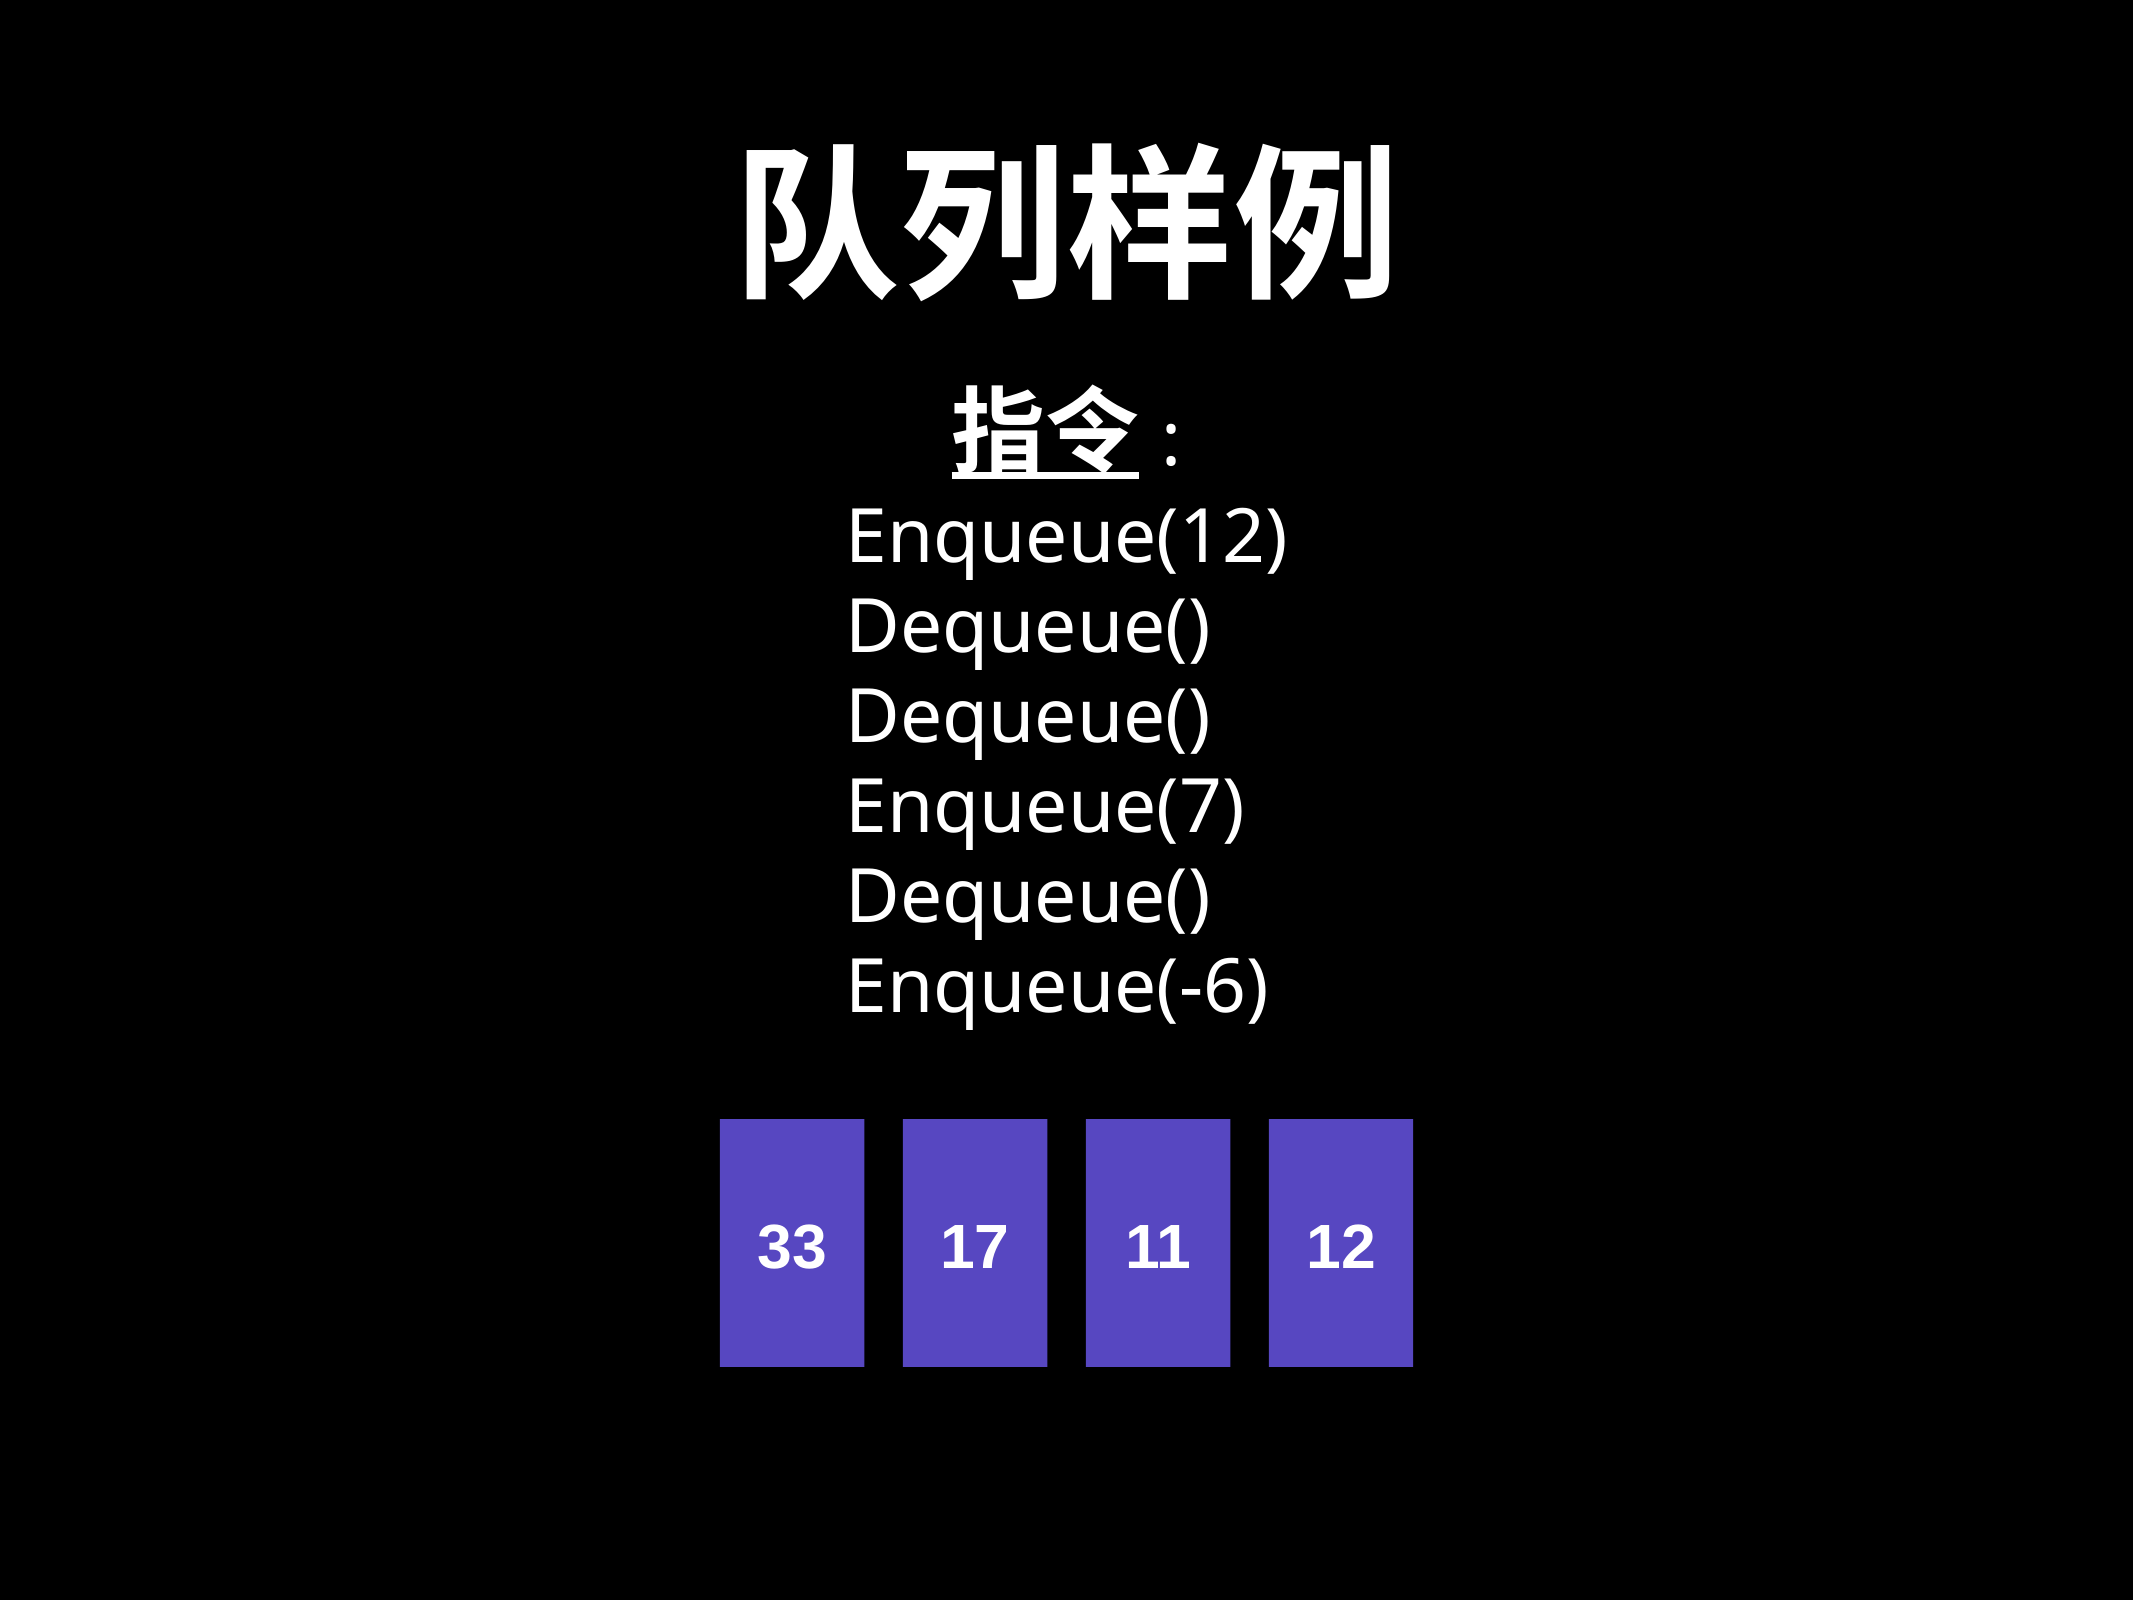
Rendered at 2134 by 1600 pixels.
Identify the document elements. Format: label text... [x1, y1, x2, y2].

text_box 12 [1268, 1119, 1414, 1367]
text_box 指令: [54, 363, 2079, 493]
title 队列样例 [155, 41, 1978, 363]
text_box 11 [1085, 1119, 1231, 1367]
text_box Enqueue(12) Dequeue() Dequeue() Enqueue(7) Dequeue() Enqueue(-6) [837, 479, 1297, 1036]
text_box 17 [902, 1119, 1048, 1367]
text_box 33 [719, 1119, 865, 1367]
